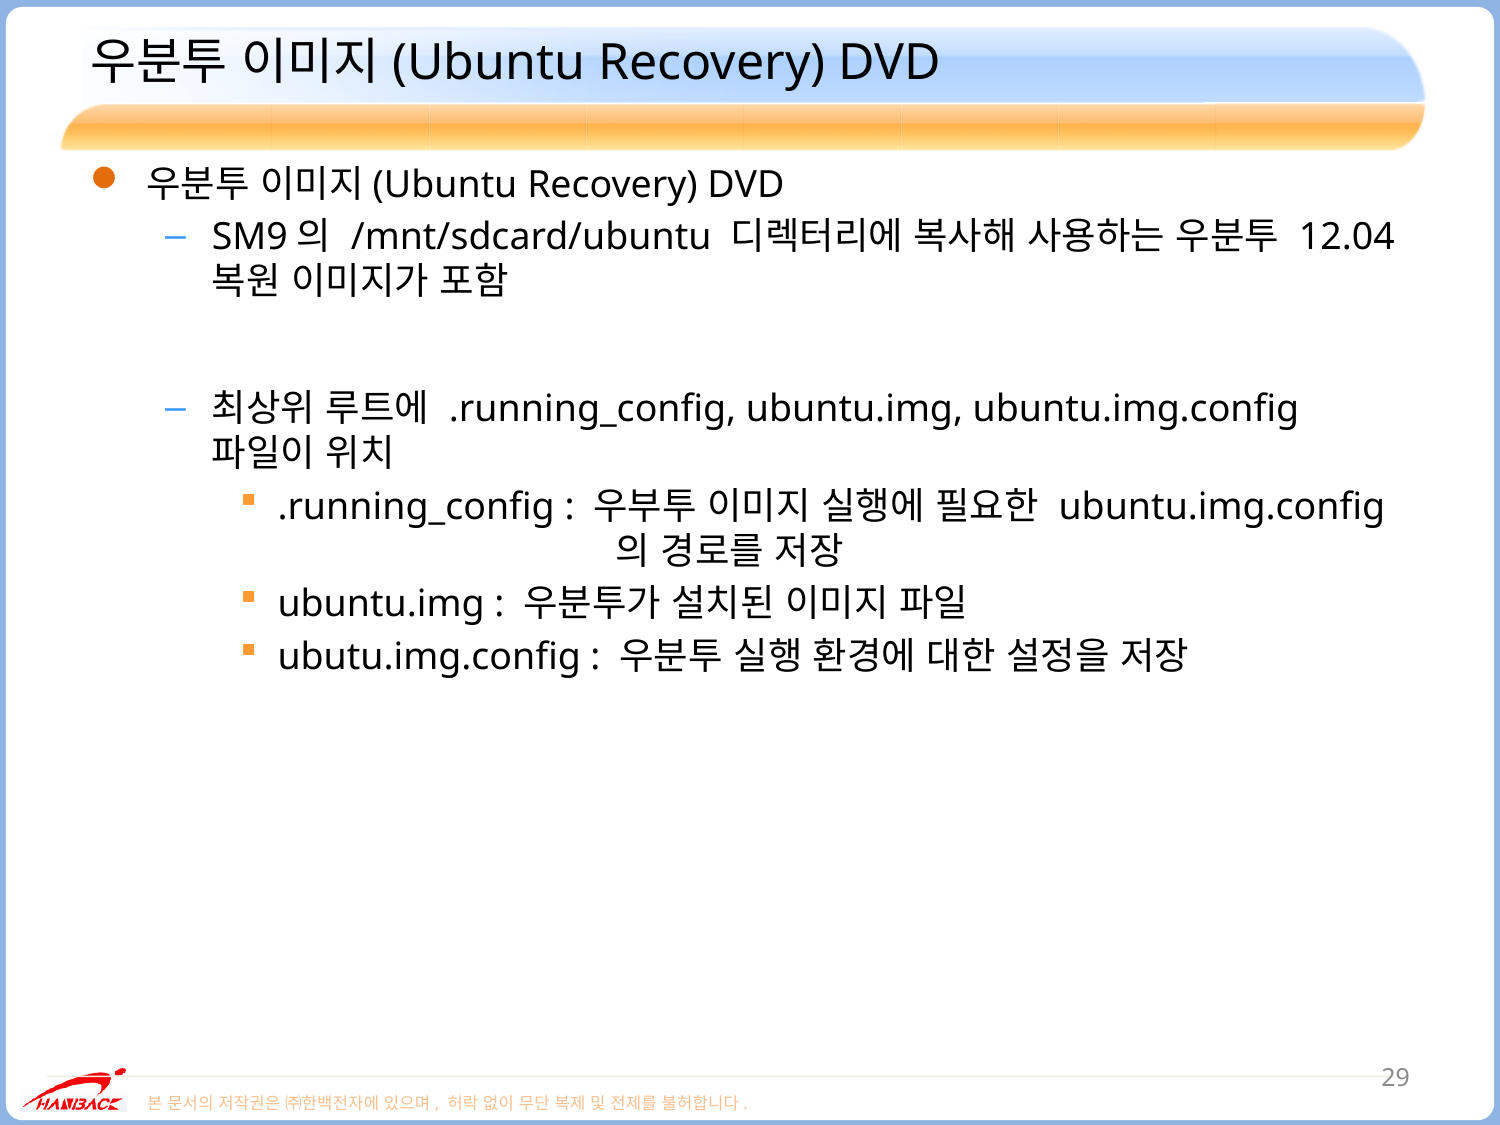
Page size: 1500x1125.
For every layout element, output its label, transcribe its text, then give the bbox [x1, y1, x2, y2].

title 우분투 이미지(Ubuntu Recovery) DVD [75, 11, 1425, 108]
picture [58, 23, 1430, 151]
list 우분투 이미지(Ubuntu Recovery) DVD SM9의 /mnt/sdcard/ubuntu 디렉터리에 복사해 사용하는 우분투 12.04 복원 이미지가 포함 최상위 루트에 .running_config, ubuntu.img, ubuntu.img.config 파일이 위치 .running_config : 우부투 이미지 실행에 필요한 ubuntu.img.config 의 경로를 저장 ubuntu.img : 우분투가 설치된 이미지 파일 ubutu.img.config : 우분투 실행 환경에 대한 설정을 저장 [75, 152, 1425, 1055]
slide_number 29 [1074, 1055, 1425, 1103]
picture [20, 1066, 127, 1112]
